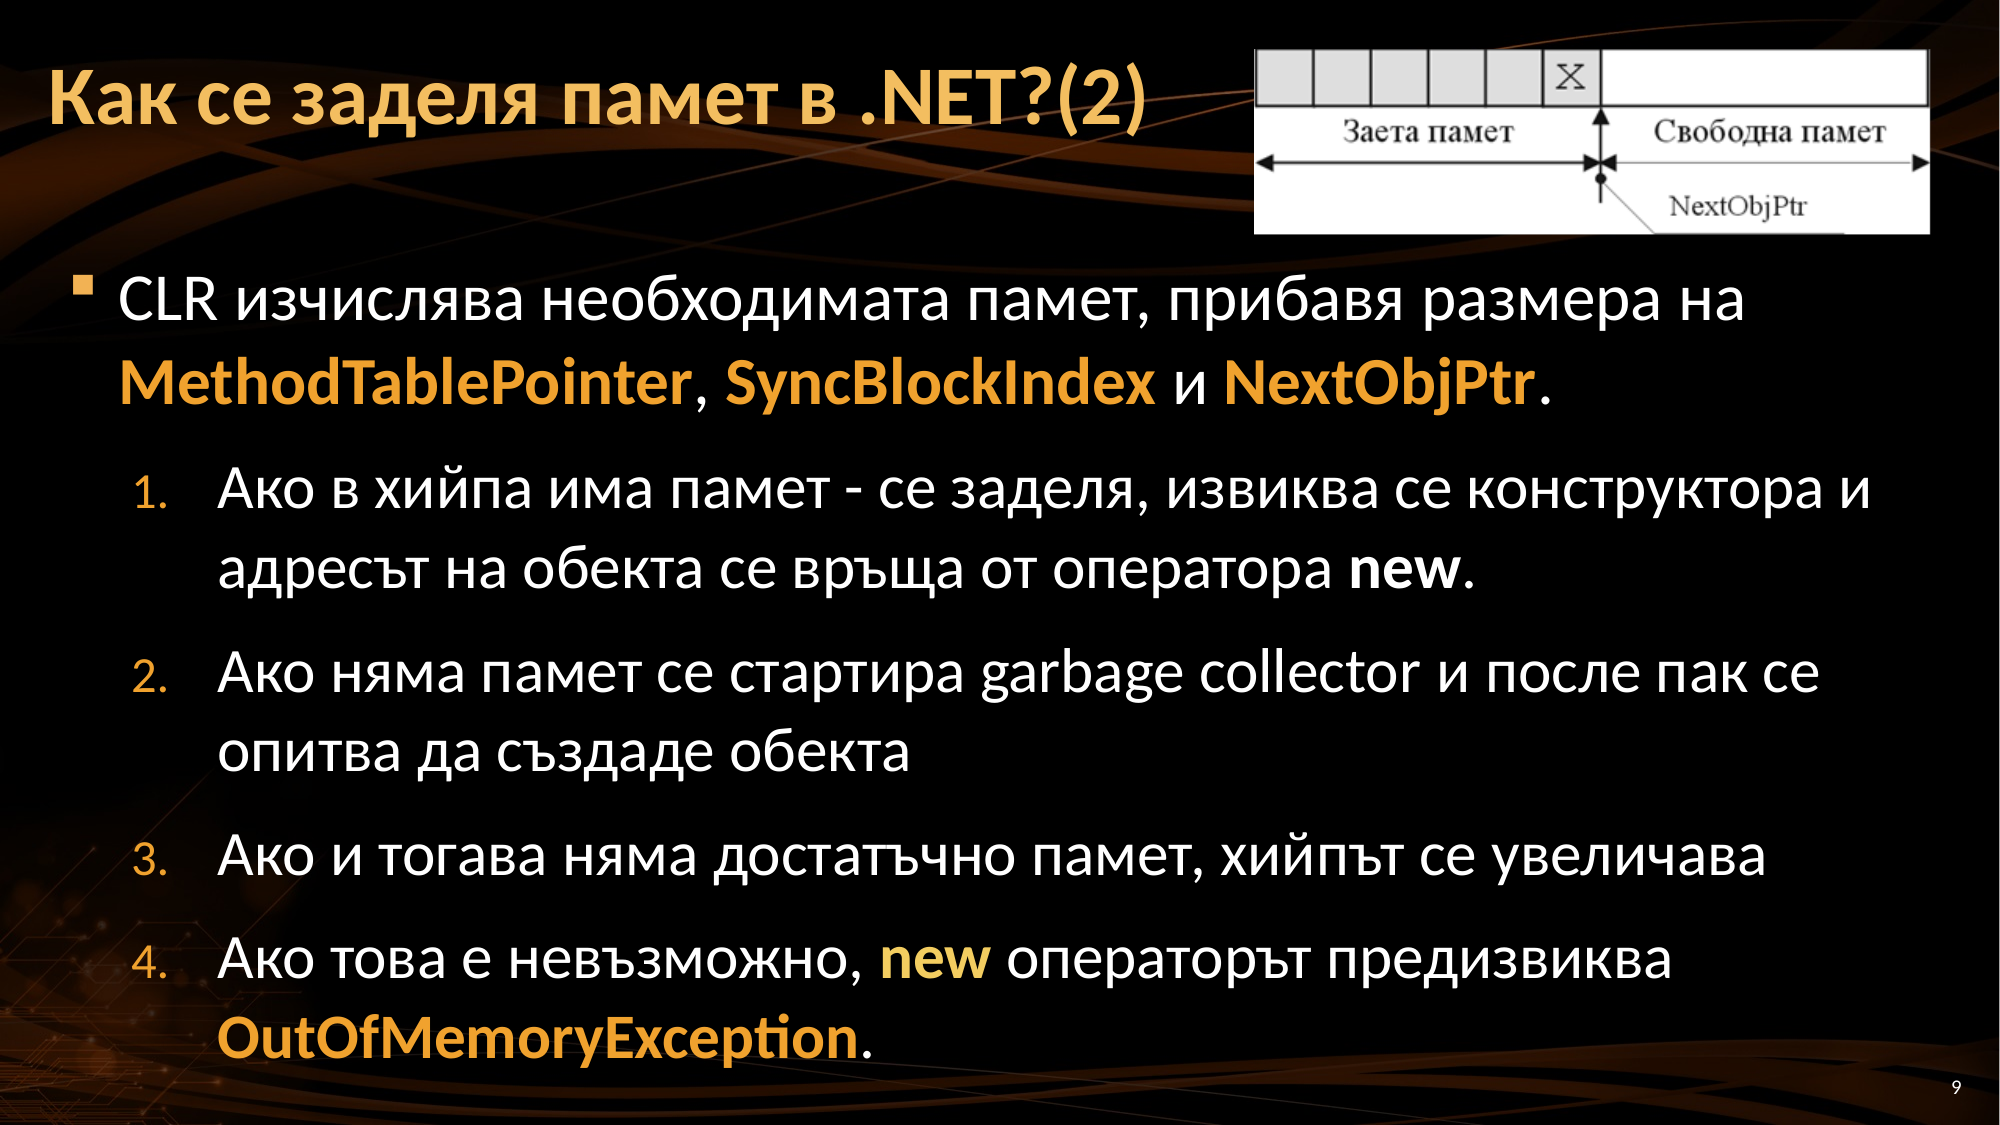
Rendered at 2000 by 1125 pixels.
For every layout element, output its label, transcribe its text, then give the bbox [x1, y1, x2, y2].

picture [0, 0, 2000, 1125]
title Как се заделя памет в .NET?(2) [30, 6, 1968, 189]
list CLR изчислява необходимата памет, прибавя размера на MethodTablePointer, SyncBlockIndex и NextObjPtr. Ако в хийпа има памет - се заделя, извиква се конструктора и адресът на обекта се връща от оператора new. Ако няма памет се стартира garbage collector и после пак се опитва да създаде обекта Ако и тогава няма достатъчно памет, хийпът се увеличава Aко това е невъзможно, new операторът предизвиква OutOfMemoryException. [49, 242, 1919, 1088]
slide_number 9 [1897, 1070, 1968, 1103]
